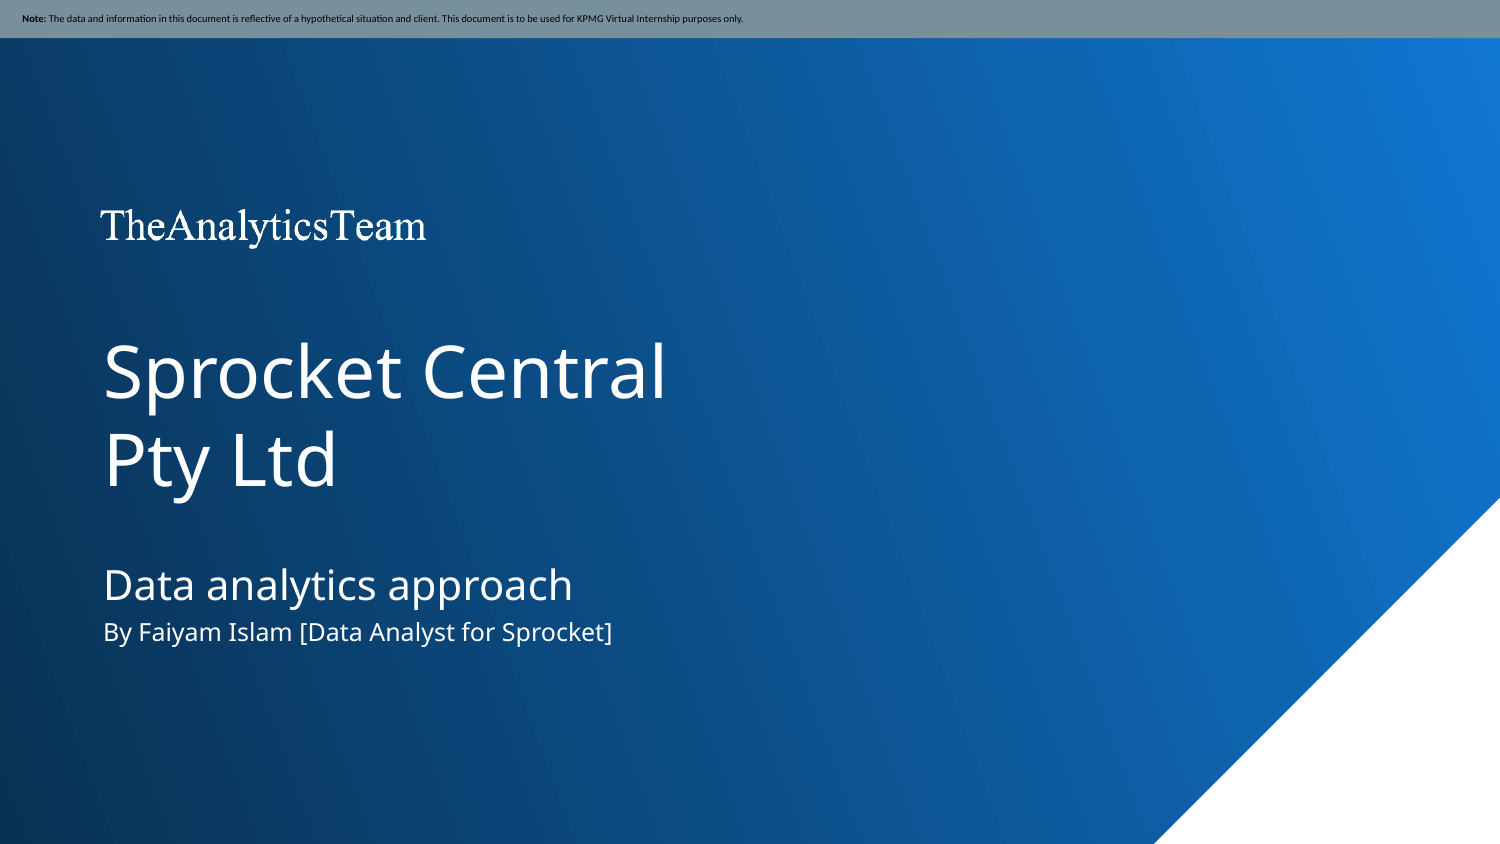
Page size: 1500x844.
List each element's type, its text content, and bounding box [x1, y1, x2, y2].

text_box Data analytics approach [88, 543, 999, 601]
text_box Sprocket Central Pty Ltd [88, 310, 737, 516]
text_box Note: The data and information in this document is reflective of a hypothetical situation and client. This document is to be used for KPMG Virtual Internship purposes only. [0, 0, 1500, 39]
picture [100, 208, 427, 249]
text_box By Faiyam Islam [Data Analyst for Sprocket] [88, 601, 1114, 662]
text_box [0, 39, 1500, 844]
